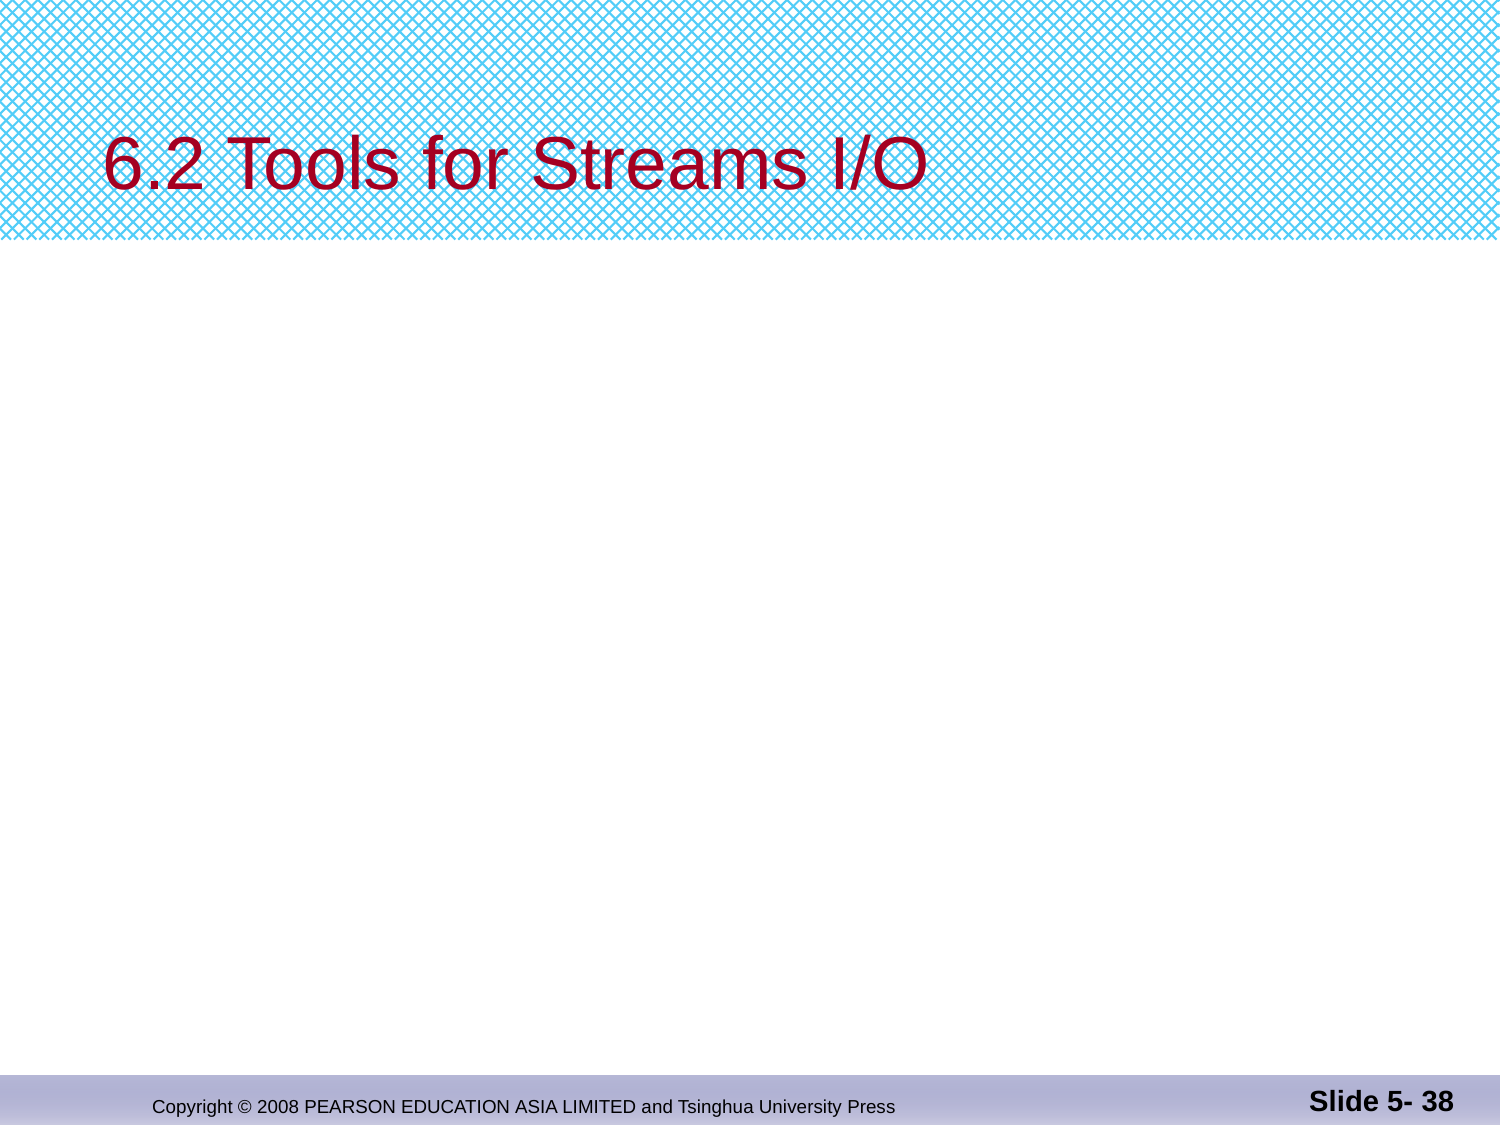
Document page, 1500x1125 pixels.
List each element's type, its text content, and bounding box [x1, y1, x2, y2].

slide_number Slide 5- 38 [1156, 1050, 1469, 1125]
title 6.2 Tools for Streams I/O [87, 49, 1450, 213]
